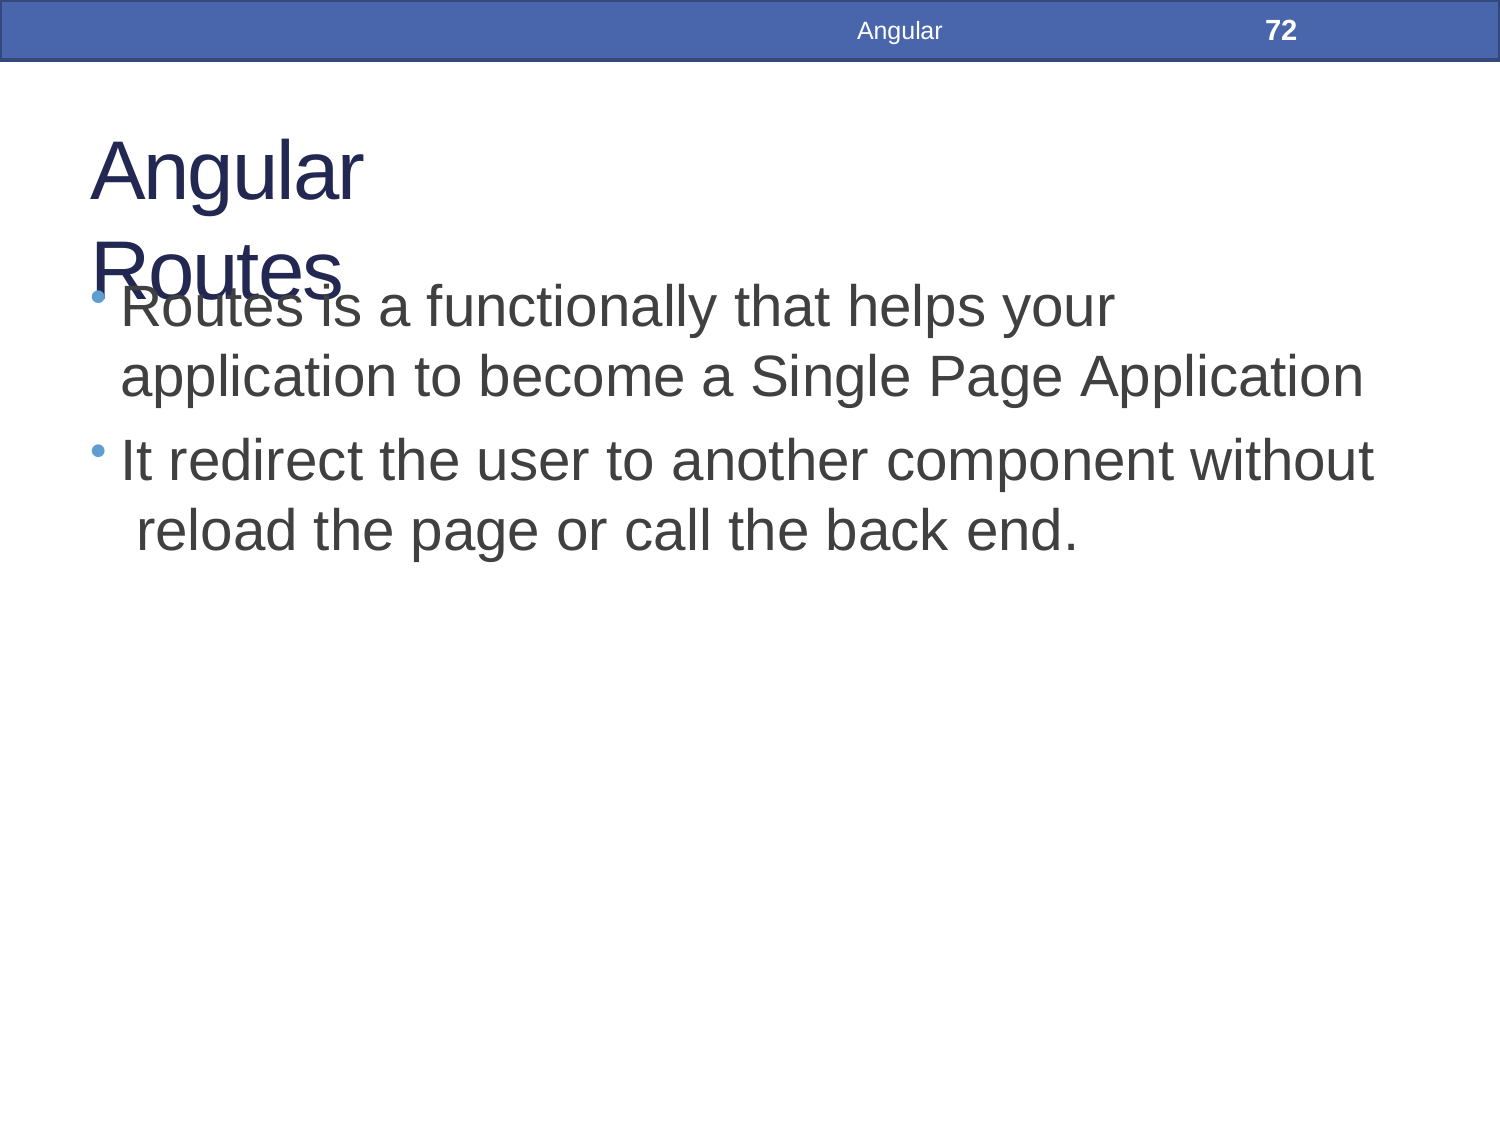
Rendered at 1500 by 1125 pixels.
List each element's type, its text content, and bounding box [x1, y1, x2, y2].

text_box 72 [1263, 9, 1300, 47]
text_box Angular [854, 12, 946, 45]
text_box Routes is a functionally that helps your application to become a Single Page Application It redirect the user to another component without reload the page or call the back end. [87, 266, 1379, 563]
title Angular Routes [87, 114, 640, 266]
